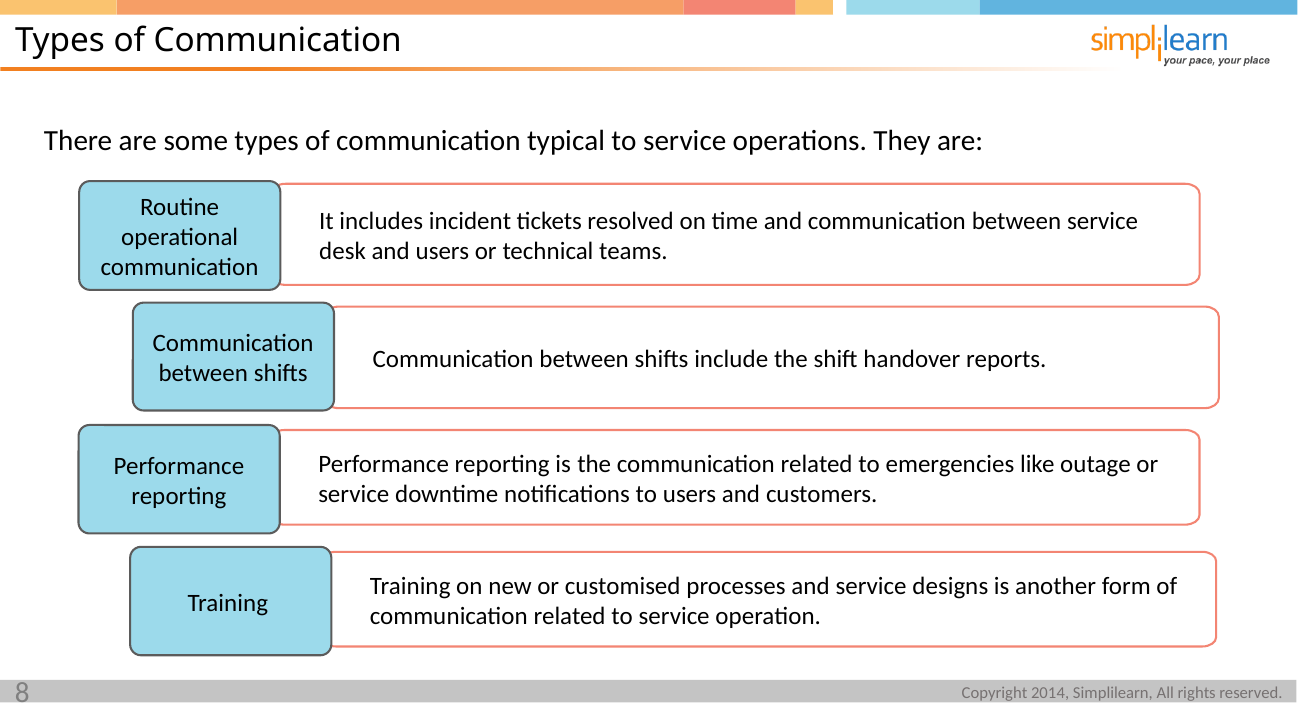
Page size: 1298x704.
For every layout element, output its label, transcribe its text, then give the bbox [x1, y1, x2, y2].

list There are some types of communication typical to service operations. They are: [29, 96, 1270, 656]
text_box Training on new or customised processes and service designs is another form of communication related to service operation. [331, 550, 1218, 648]
text_box Performance reporting [77, 423, 281, 535]
text_box Routine operational communication [78, 180, 282, 291]
text_box Communication between shifts [131, 301, 336, 412]
text_box It includes incident tickets resolved on time and communication between service desk and users or technical teams. [279, 182, 1201, 286]
picture [1089, 15, 1270, 71]
list Types of Communication [0, 14, 1062, 67]
text_box Communication between shifts include the shift handover reports. [332, 305, 1220, 410]
text_box Training [129, 545, 333, 657]
